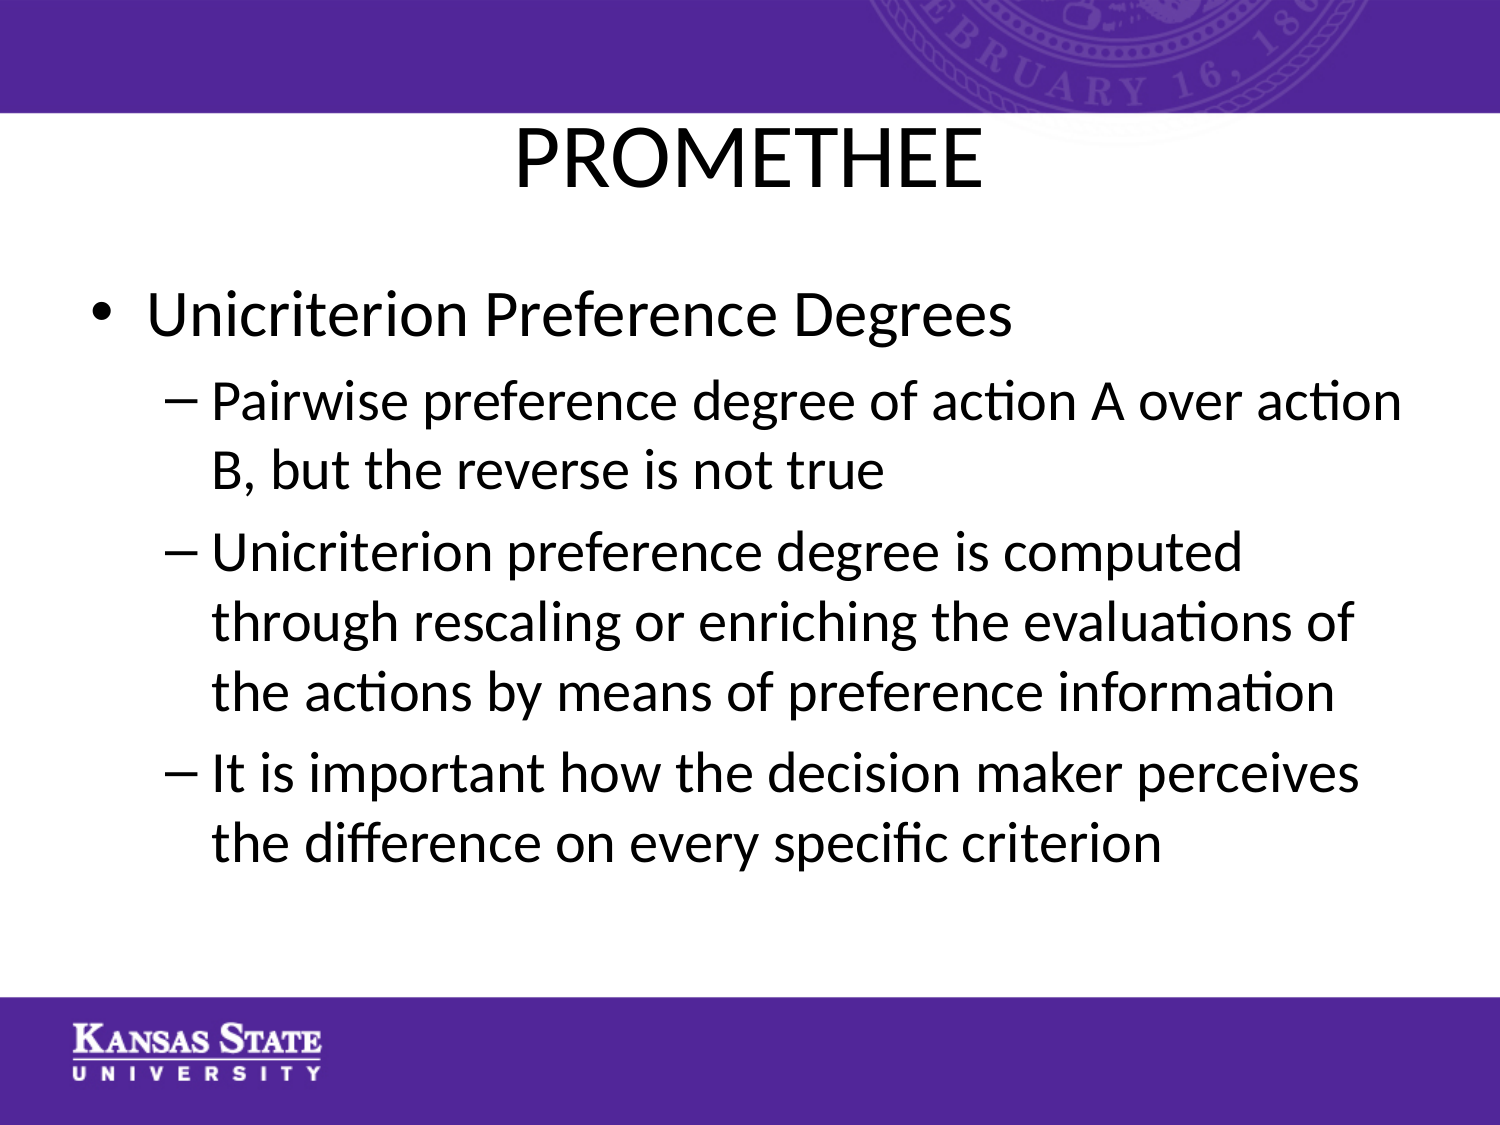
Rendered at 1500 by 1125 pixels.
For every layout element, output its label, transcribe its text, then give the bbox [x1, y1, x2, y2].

list Unicriterion Preference Degrees Pairwise preference degree of action A over action B, but the reverse is not true Unicriterion preference degree is computed through rescaling or enriching the evaluations of the actions by means of preference information It is important how the decision maker perceives the difference on every specific criterion [75, 262, 1425, 1005]
title PROMETHEE [75, 57, 1425, 245]
picture [0, 0, 1500, 1125]
